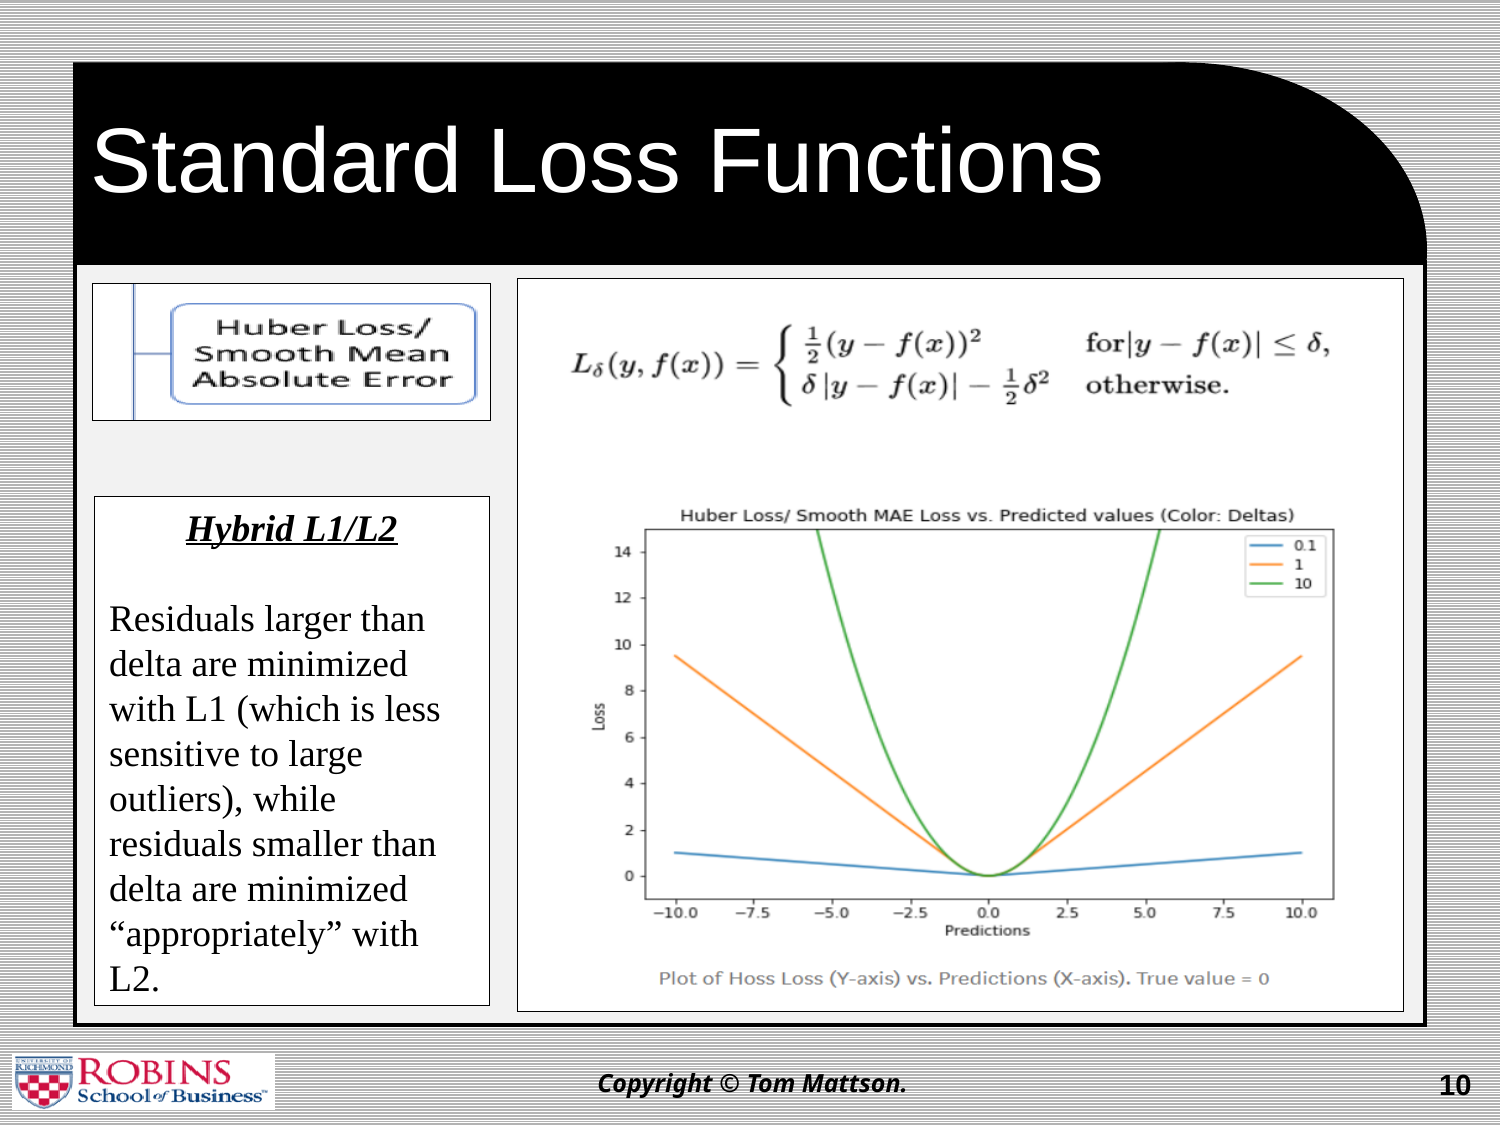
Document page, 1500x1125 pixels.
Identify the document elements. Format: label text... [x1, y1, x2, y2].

text_box [87, 269, 1413, 1020]
title Standard Loss Functions [75, 62, 1388, 250]
picture [12, 1053, 275, 1110]
text_box Hybrid L1/L2 Residuals larger than delta are minimized with L1 (which is less sensitive to large outliers), while residuals smaller than delta are minimized “appropriately” with L2. [94, 496, 490, 1006]
picture [92, 282, 491, 421]
list [73, 260, 1427, 1027]
picture [517, 278, 1404, 1012]
